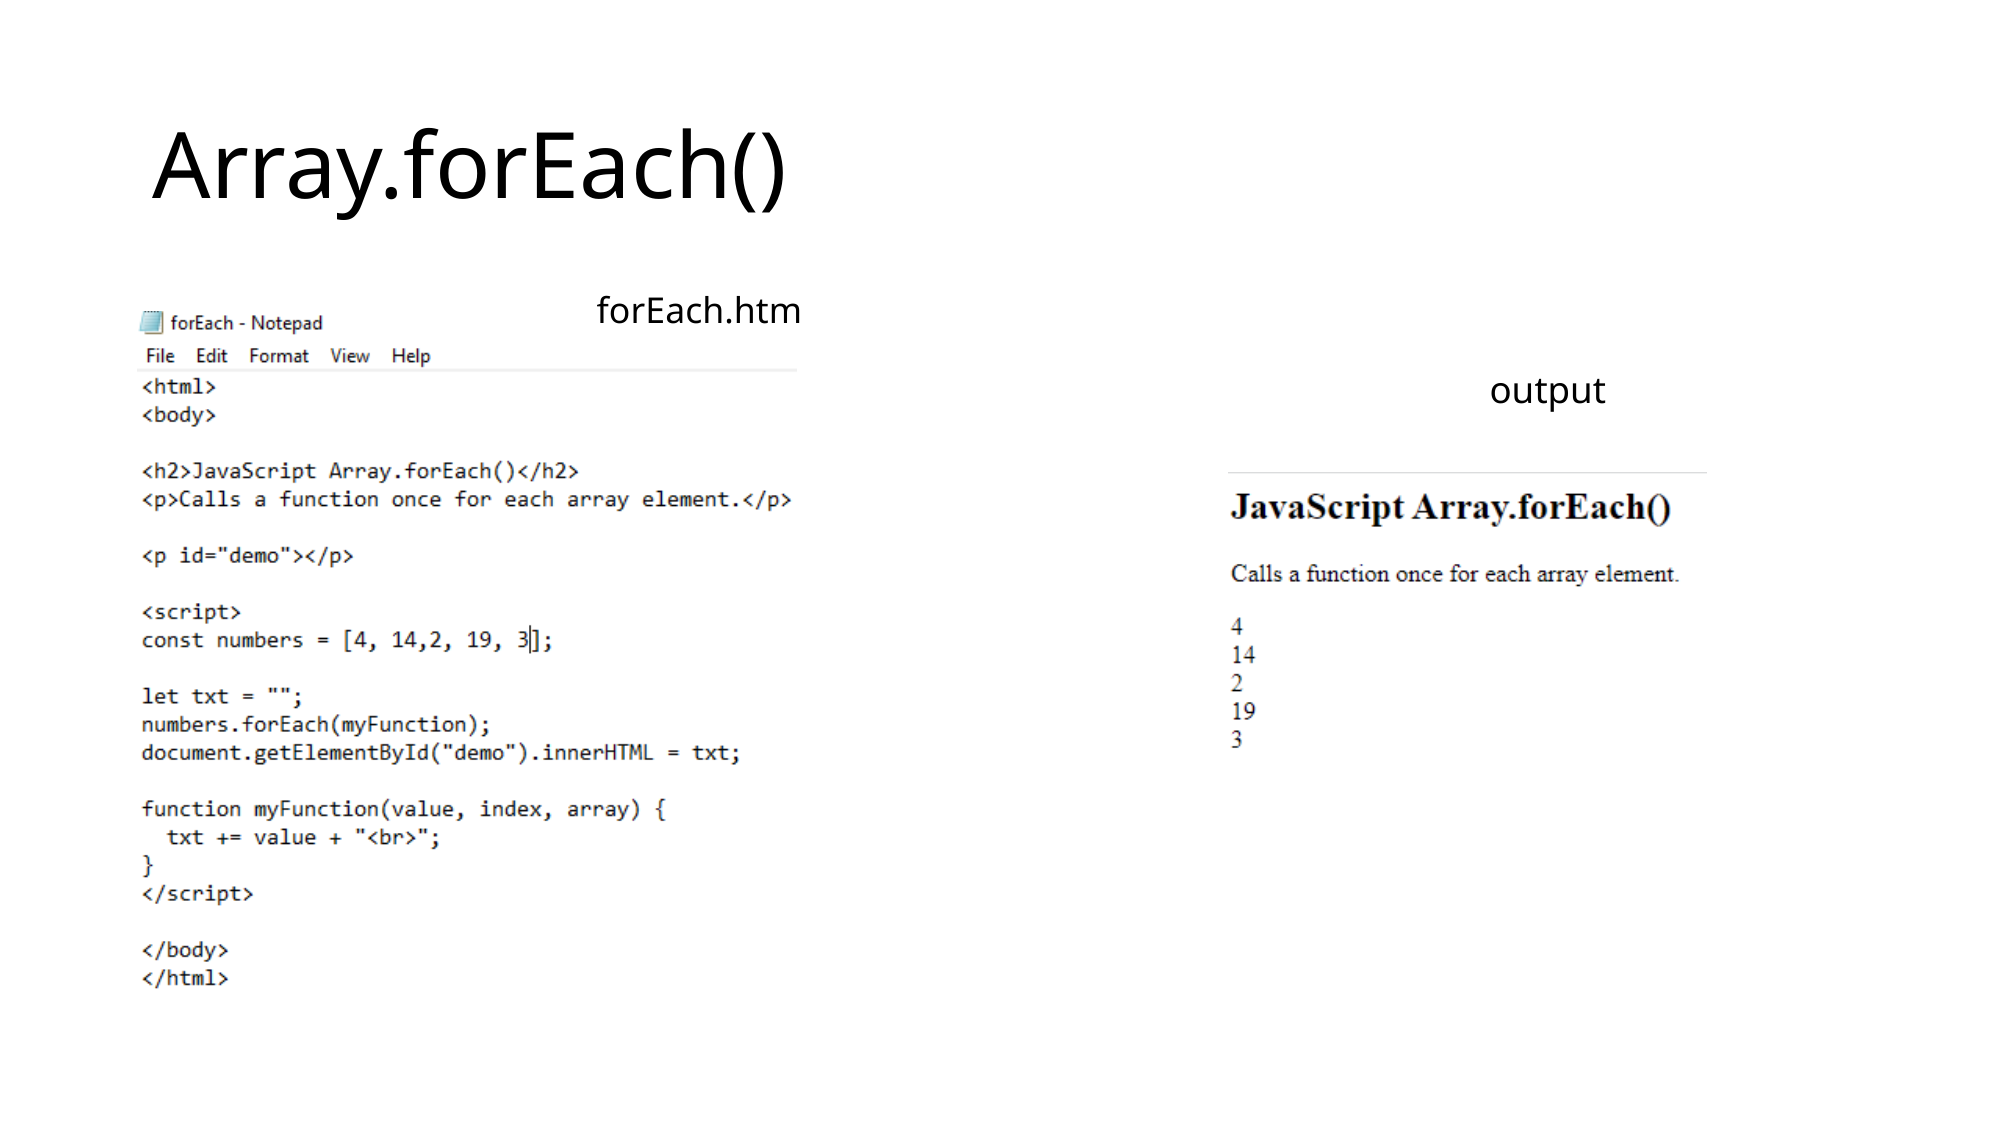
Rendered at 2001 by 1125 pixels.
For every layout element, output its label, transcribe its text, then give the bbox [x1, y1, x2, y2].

text_box output [1474, 364, 1762, 420]
title Array.forEach() [137, 59, 1863, 278]
text_box forEach.htm [581, 284, 869, 340]
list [137, 311, 797, 1001]
picture [1228, 472, 1707, 770]
